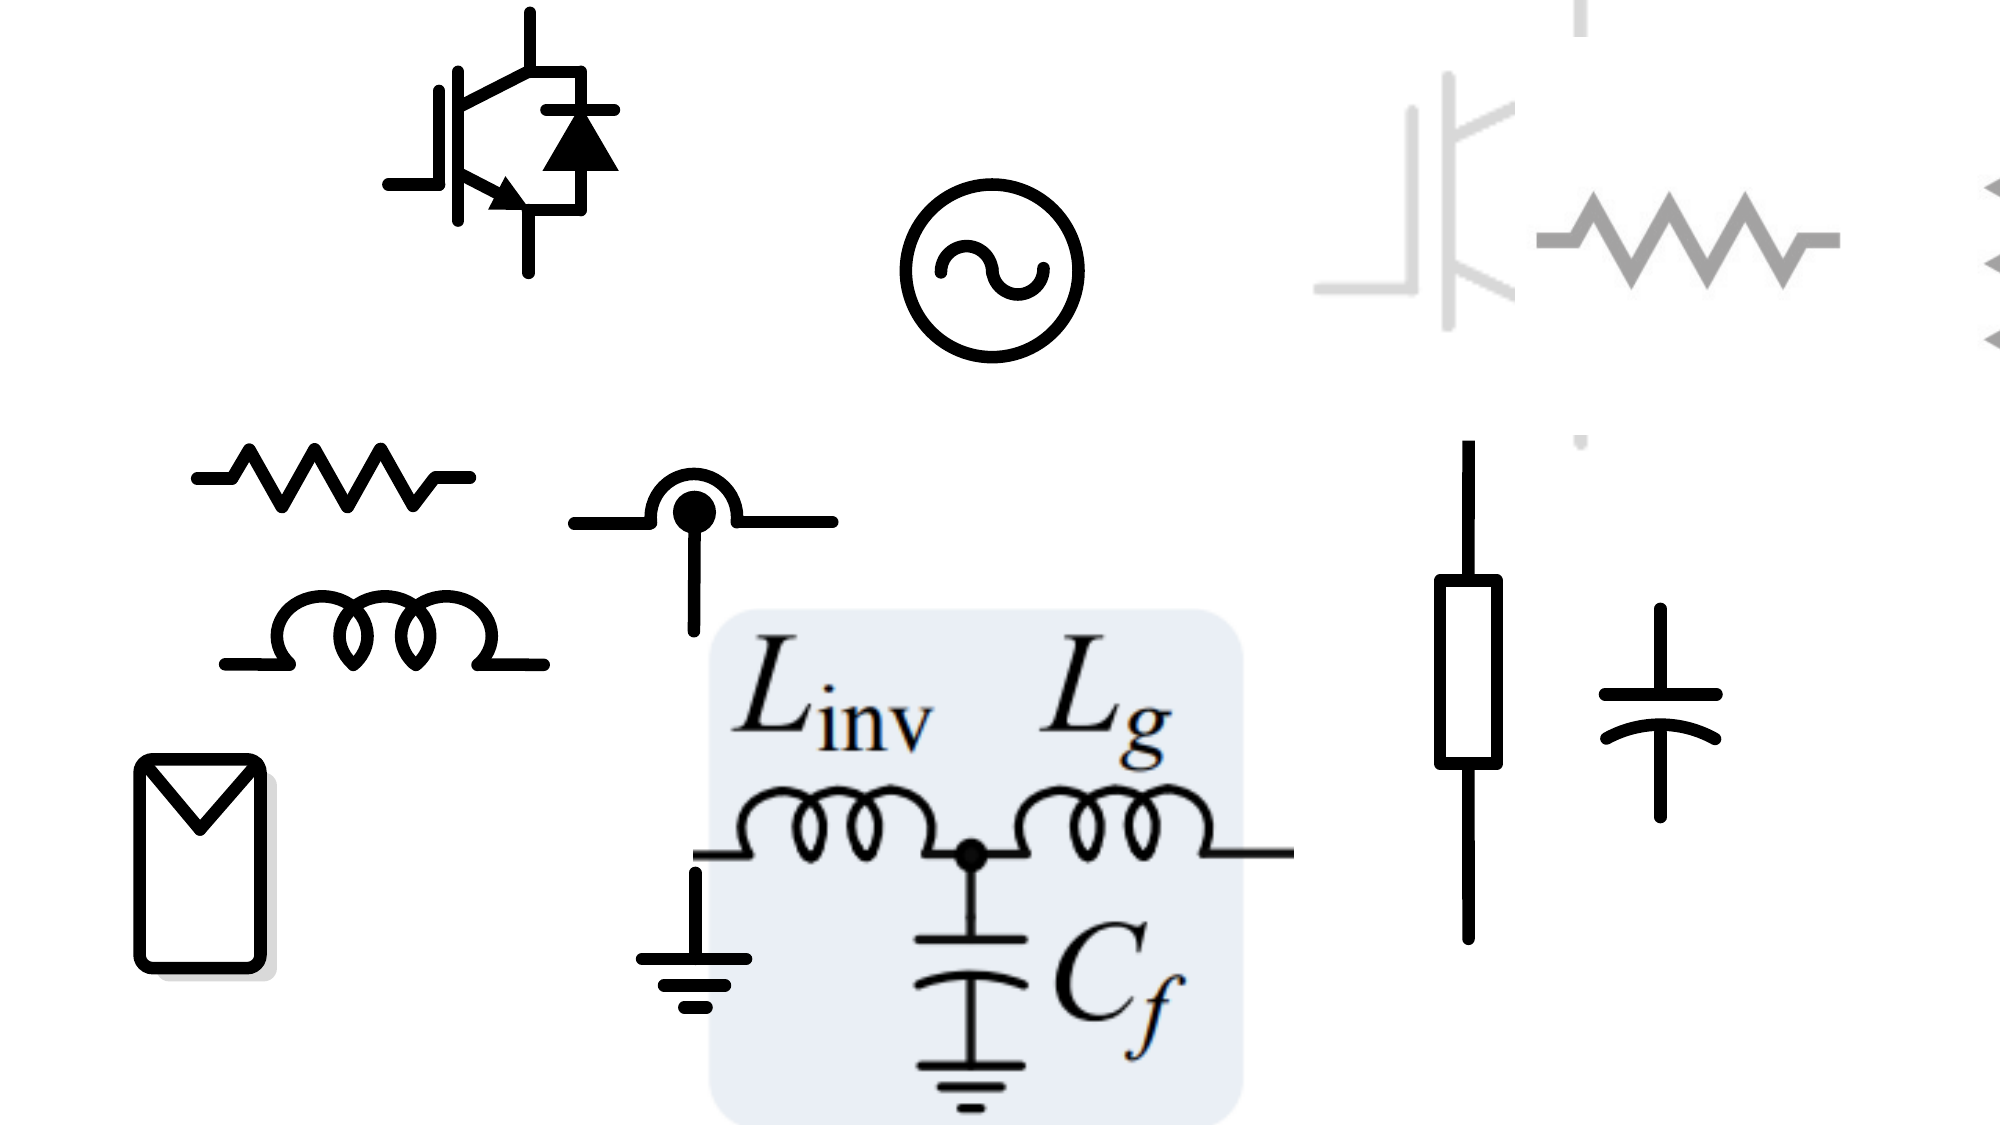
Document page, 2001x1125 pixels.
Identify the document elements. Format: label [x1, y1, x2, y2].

text_box [1548, 608, 1773, 949]
text_box [225, 596, 544, 676]
picture [1254, 0, 2000, 495]
text_box [139, 759, 278, 982]
text_box [1439, 440, 1497, 939]
text_box [388, 12, 615, 273]
text_box [574, 473, 833, 632]
picture [693, 608, 1294, 1125]
text_box [905, 184, 1079, 358]
text_box [197, 448, 470, 507]
text_box [642, 872, 747, 1008]
